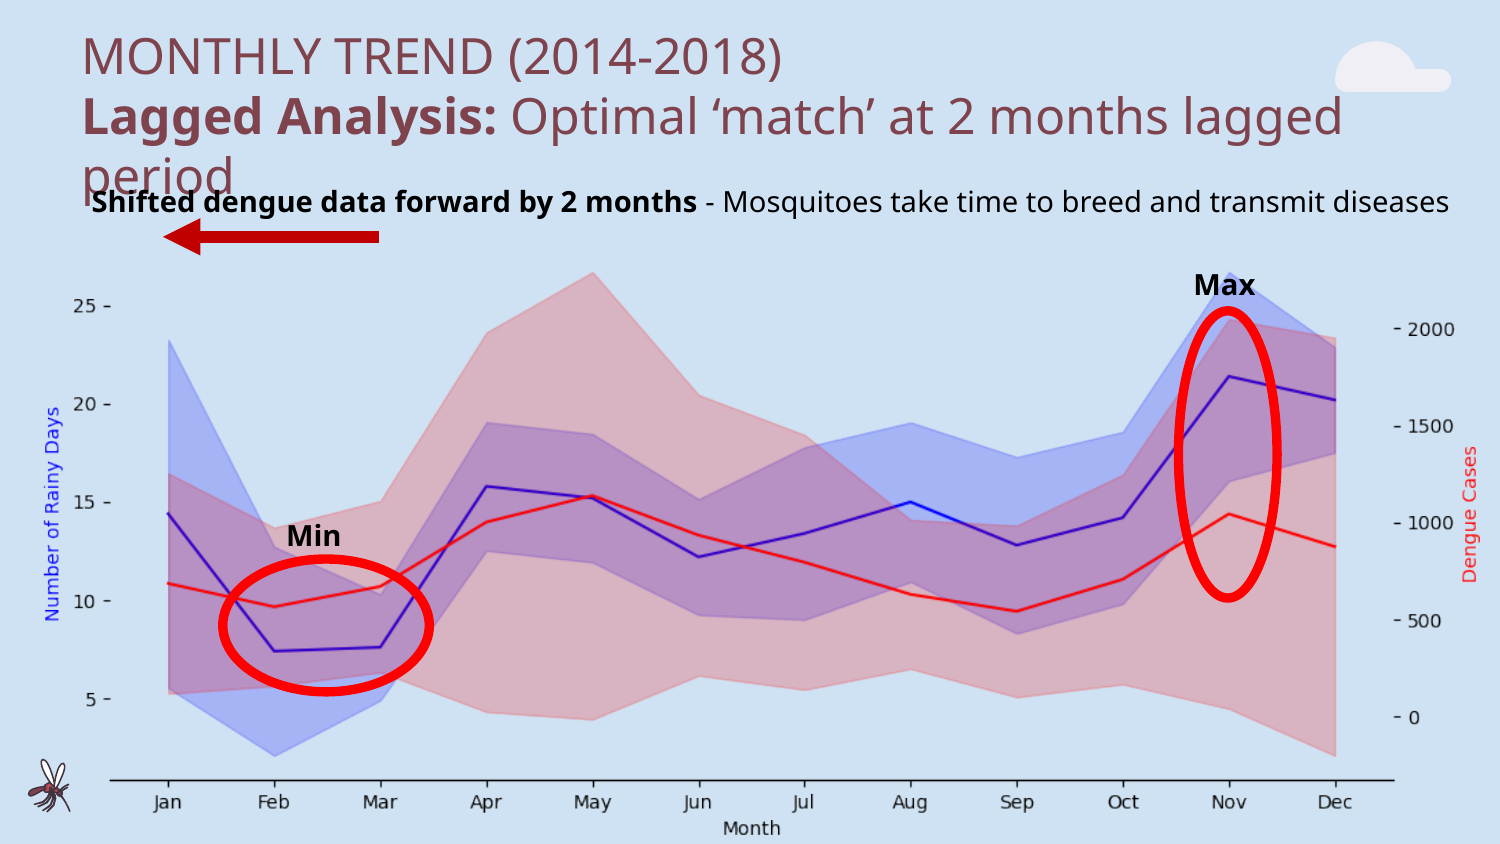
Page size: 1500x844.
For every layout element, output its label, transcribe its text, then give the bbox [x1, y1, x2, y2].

text_box Shifted dengue data forward by 2 months - Mosquitoes take time to breed and transmit diseases [76, 175, 1465, 226]
picture [0, 262, 1500, 844]
title MONTHLY TREND (2014-2018) Lagged Analysis: Optimal ‘match’ at 2 months lagged period [66, 9, 1426, 150]
